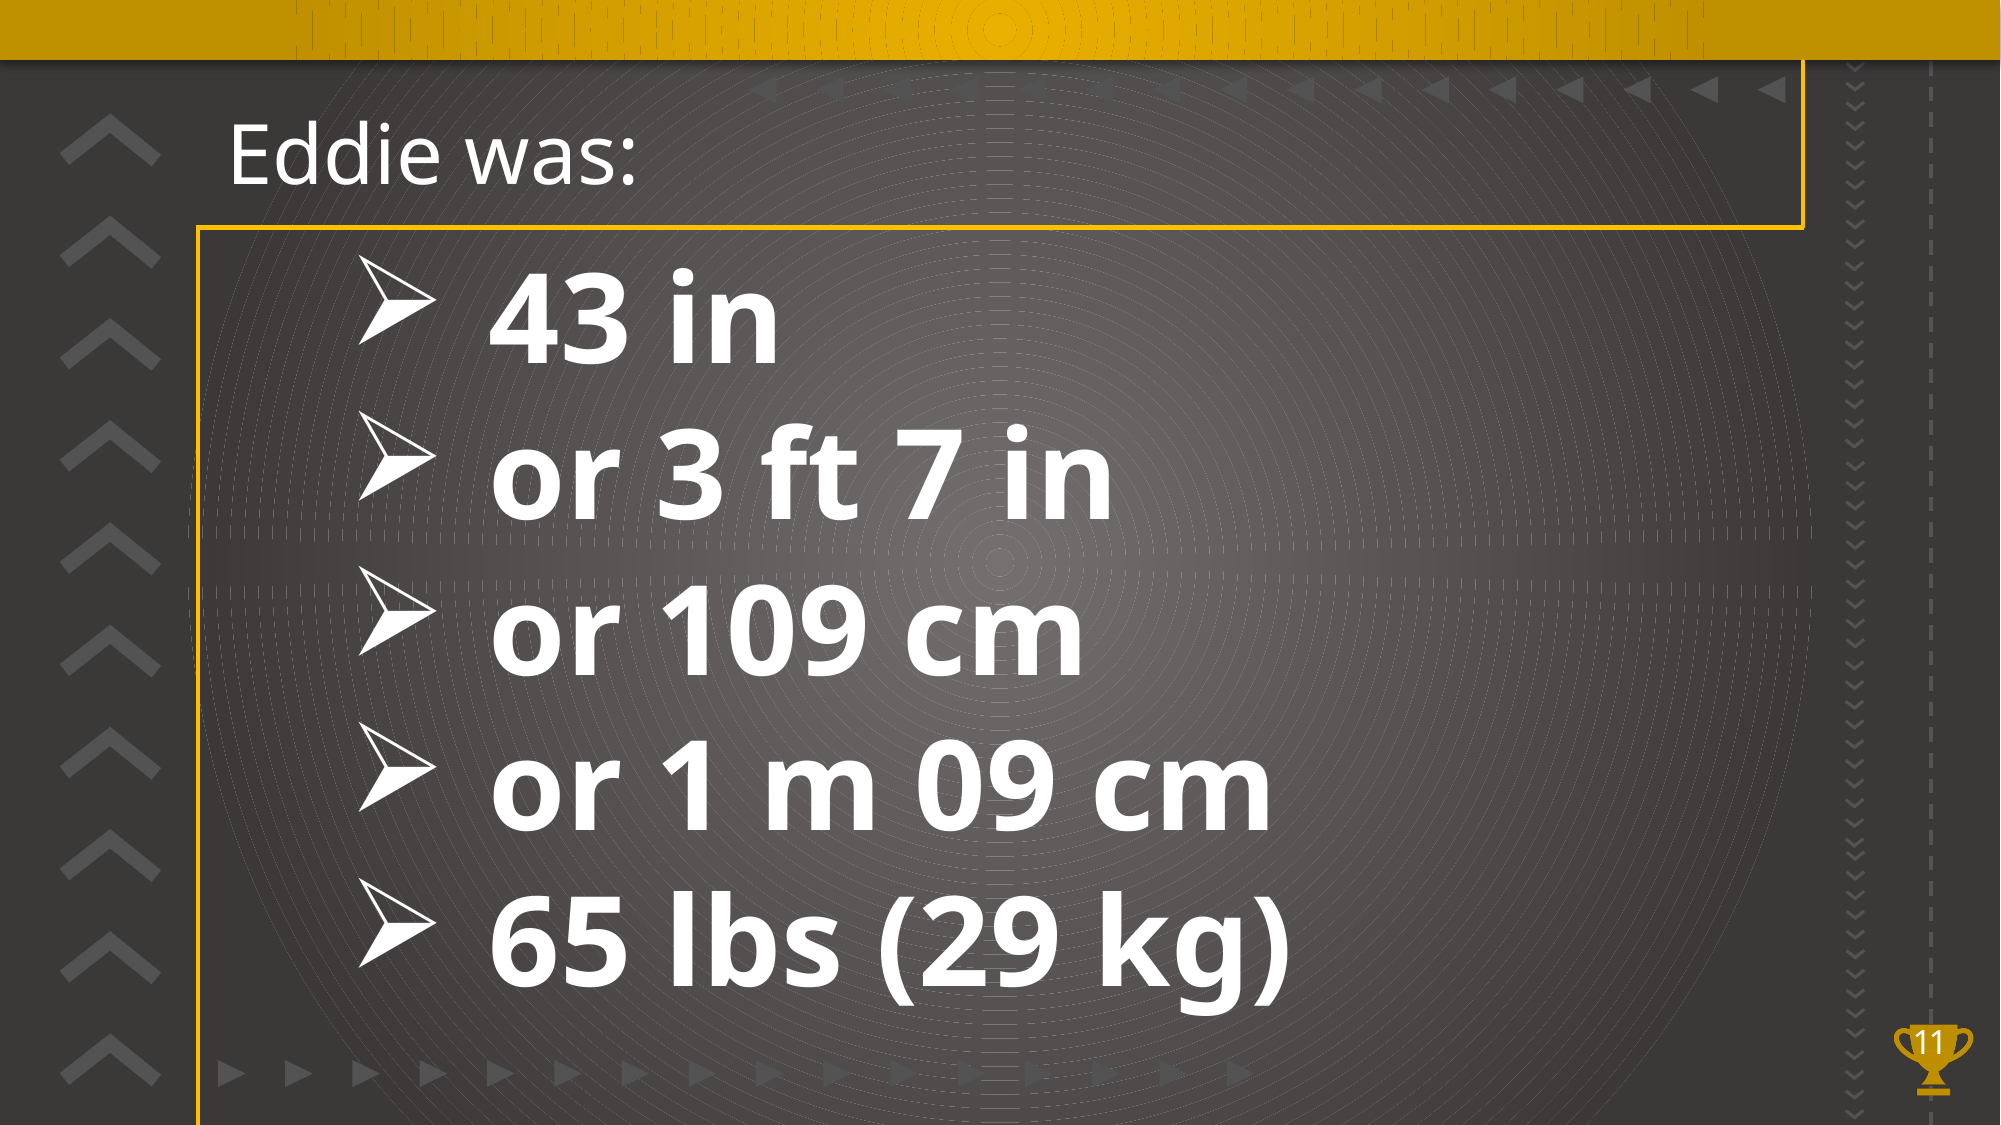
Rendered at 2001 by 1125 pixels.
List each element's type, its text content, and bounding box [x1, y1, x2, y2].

title Eddie was: [195, 58, 1803, 256]
slide_number 11 [1512, 1014, 1963, 1074]
picture [1889, 1015, 1978, 1105]
list 43 in or 3 ft 7 in or 109 cm or 1 m 09 cm 65 lbs (29 kg) [333, 438, 1630, 831]
